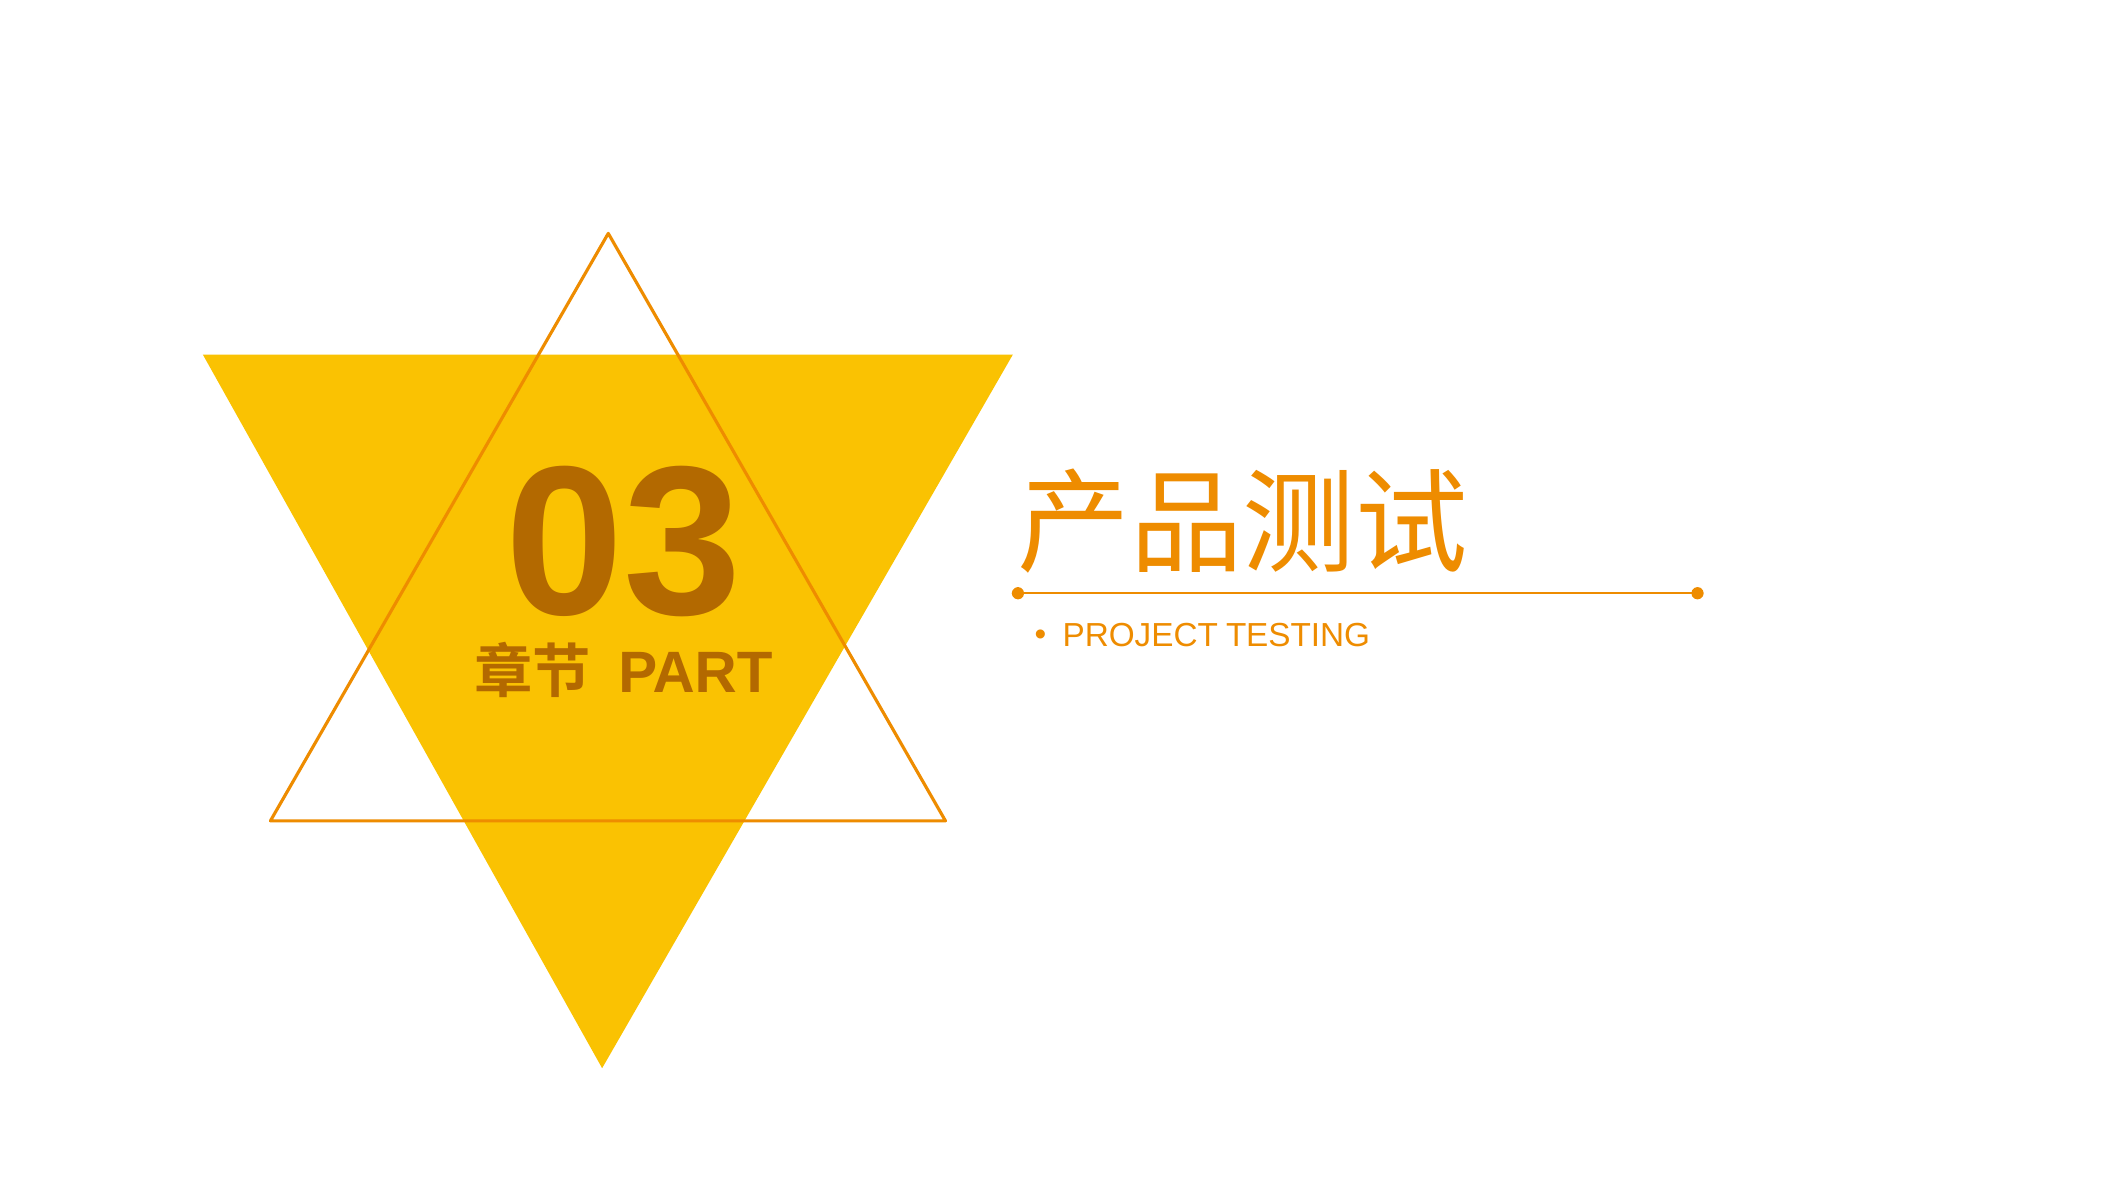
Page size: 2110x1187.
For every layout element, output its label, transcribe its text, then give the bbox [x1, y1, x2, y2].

text_box [463, 821, 745, 1069]
text_box [679, 354, 1013, 634]
text_box [270, 701, 946, 821]
text_box [763, 502, 839, 634]
text_box 章节 PART [339, 634, 908, 705]
text_box [202, 354, 538, 634]
text_box [377, 449, 484, 634]
text_box PROJECT TESTING [1019, 606, 1386, 661]
text_box [511, 233, 705, 401]
text_box 产品测试 [1017, 450, 1751, 586]
text_box 03 [484, 401, 763, 634]
